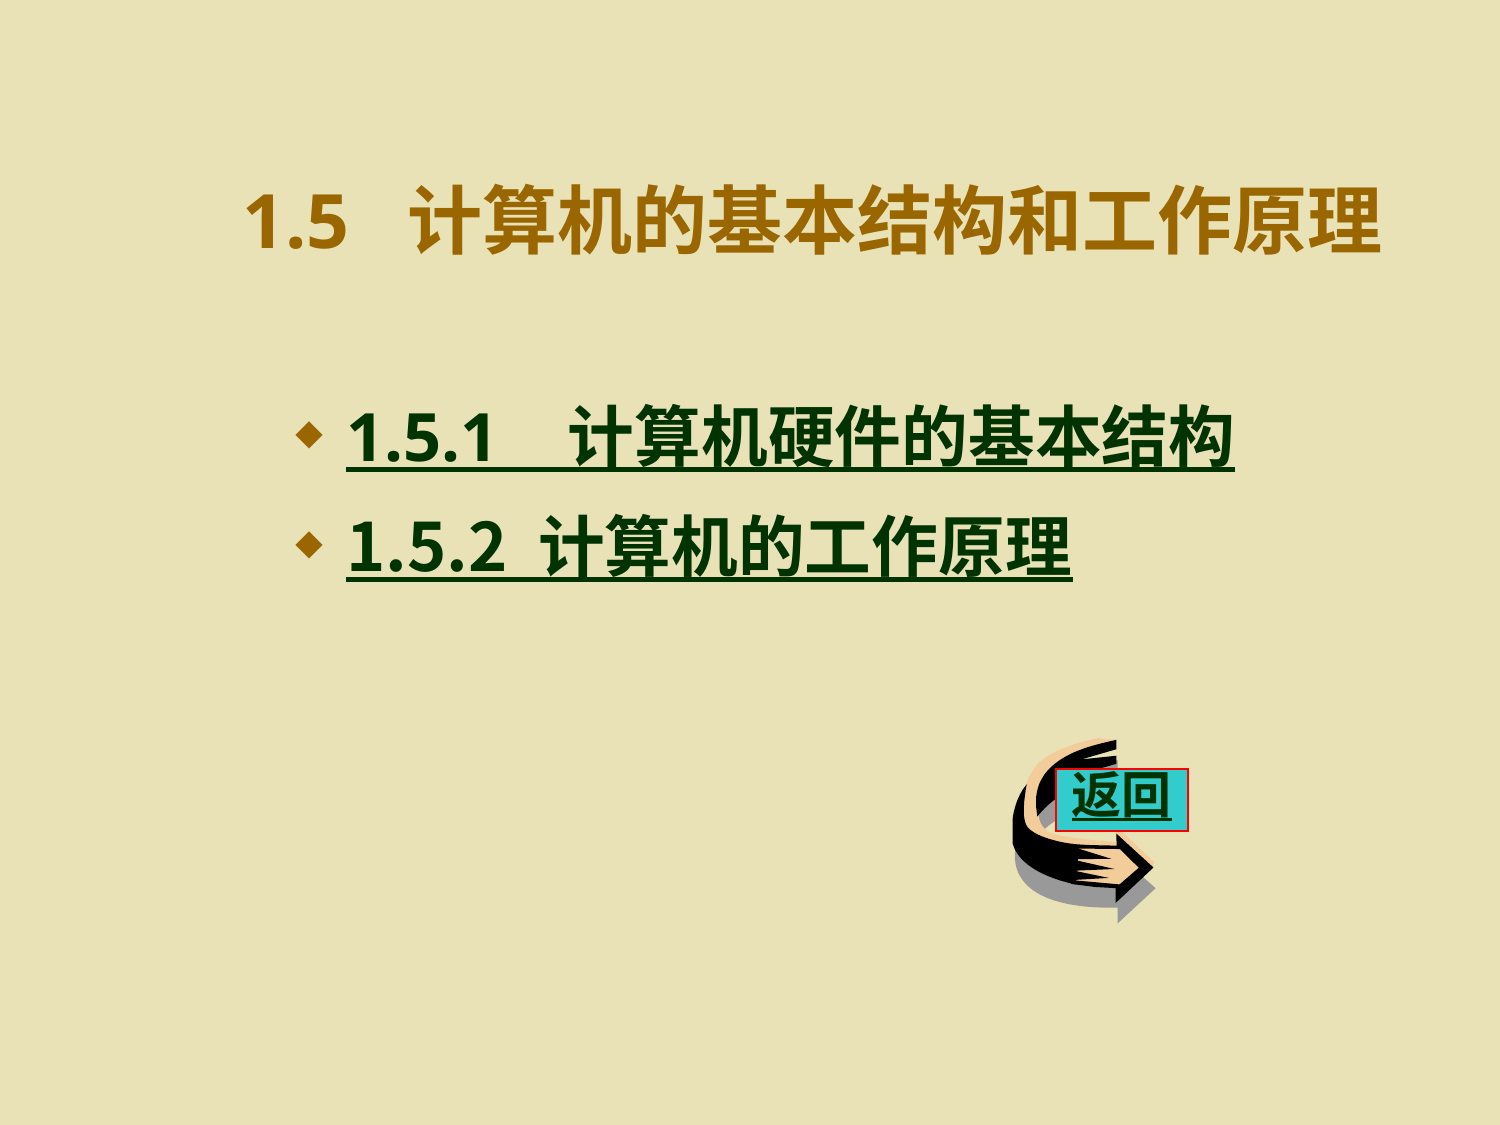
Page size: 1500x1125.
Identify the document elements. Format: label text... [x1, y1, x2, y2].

list 1.5.1 计算机硬件的基本结构 1.5.2 计算机的工作原理 [274, 386, 1500, 1006]
title 1.5 计算机的基本结构和工作原理 [212, 149, 1413, 288]
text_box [1012, 737, 1188, 925]
